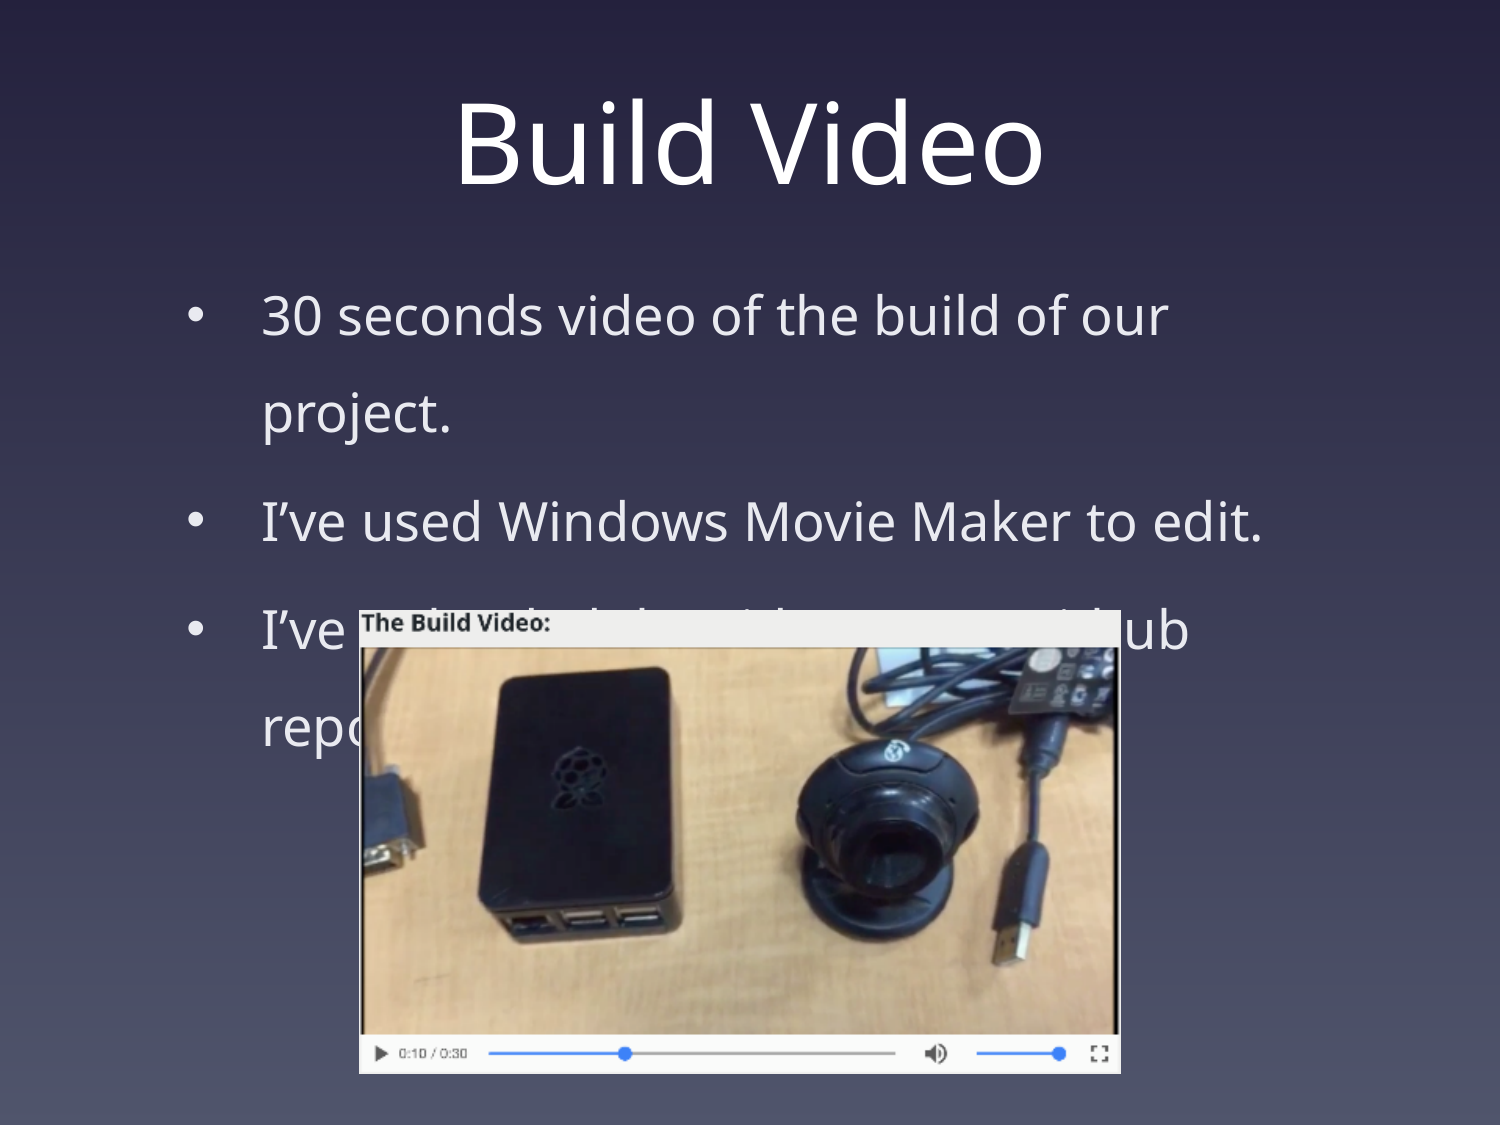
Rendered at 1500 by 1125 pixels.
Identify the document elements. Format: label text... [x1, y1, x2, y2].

title Build Video [112, 0, 1388, 215]
picture [359, 609, 1121, 1074]
subtitle 30 seconds video of the build of our project. I’ve used Windows Movie Maker to edit. I’ve uploaded the video to my github repository [171, 241, 1334, 628]
